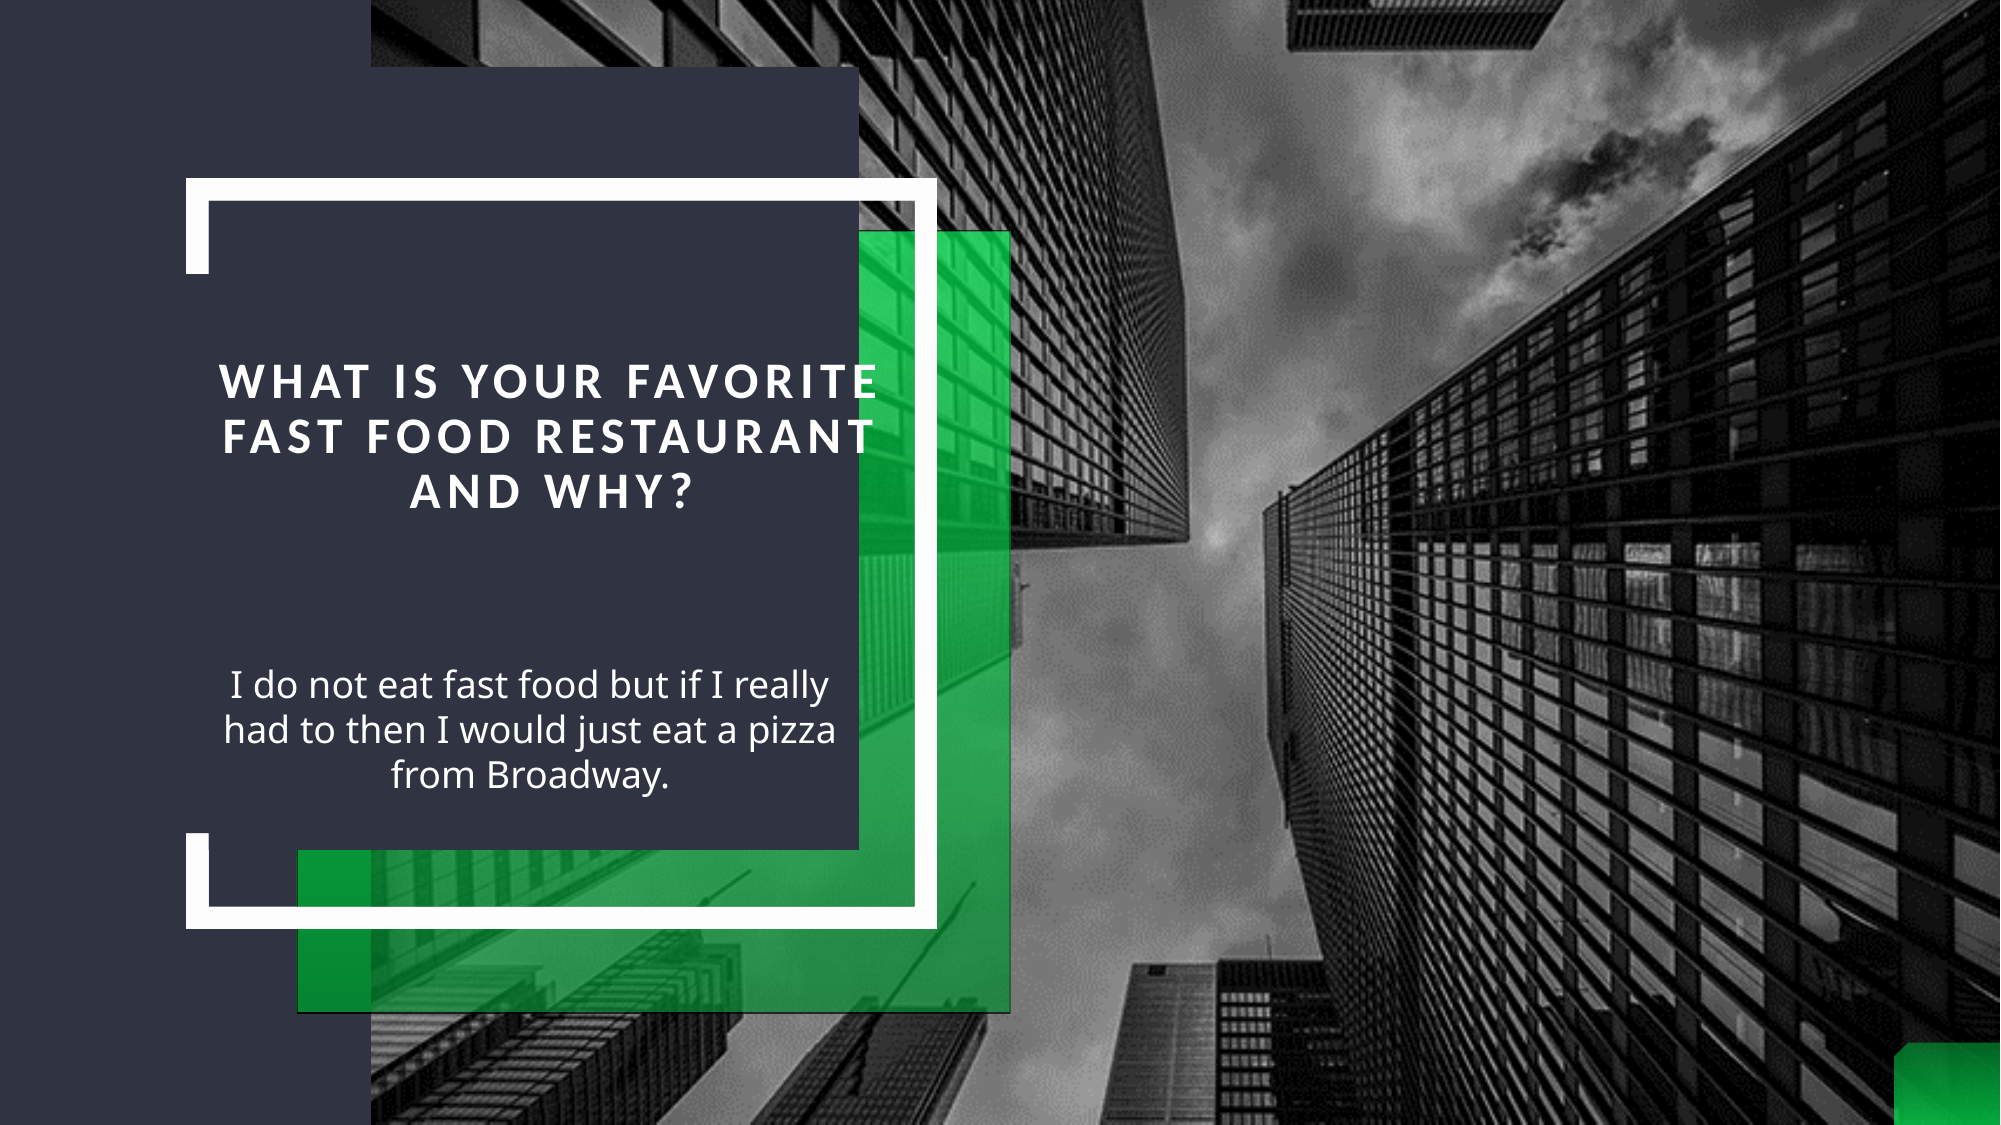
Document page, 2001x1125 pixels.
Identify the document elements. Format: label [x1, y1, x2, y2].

text_box [144, 66, 1011, 1014]
picture [371, 0, 2000, 1125]
